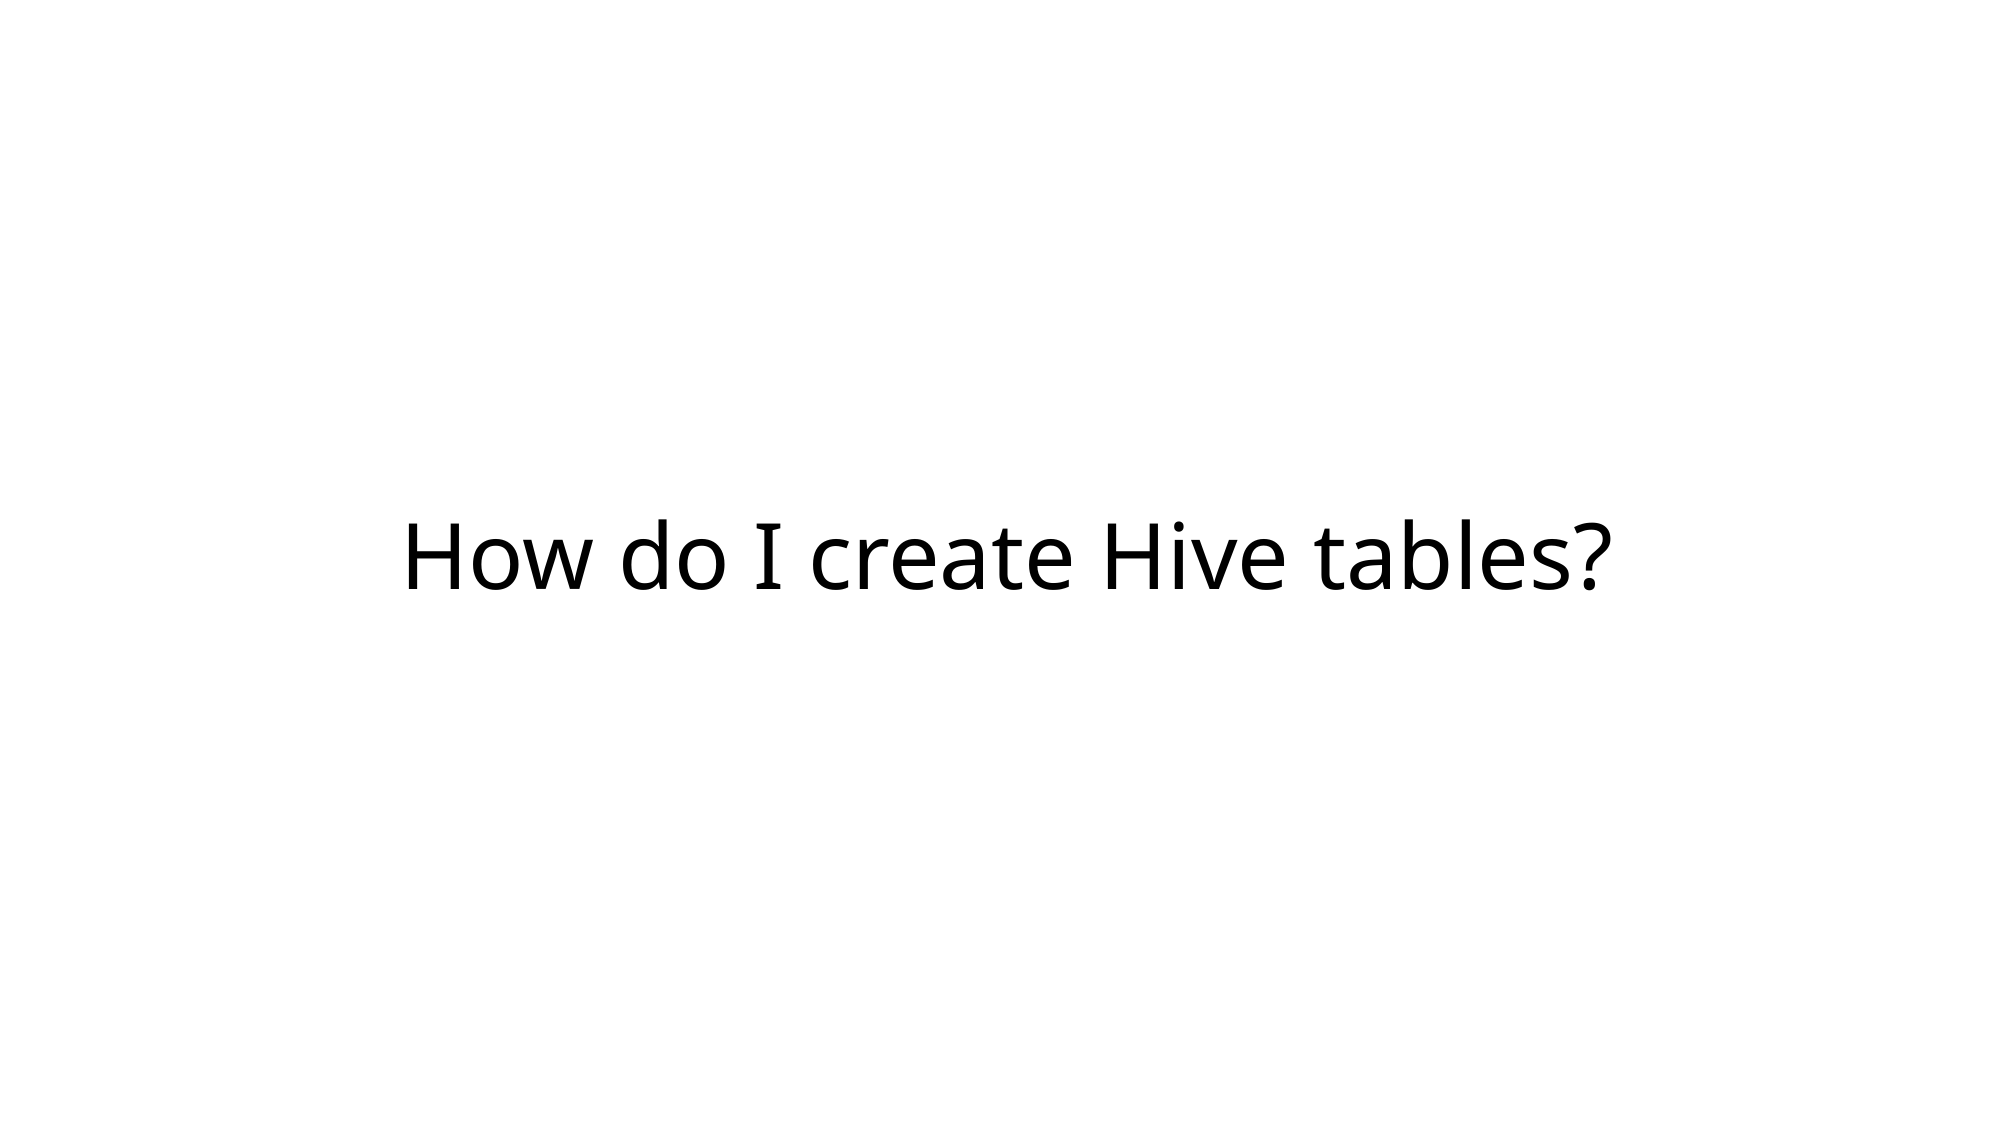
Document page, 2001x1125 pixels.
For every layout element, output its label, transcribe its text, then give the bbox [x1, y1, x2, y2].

text_box How do I create Hive tables? [62, 29, 1953, 1097]
